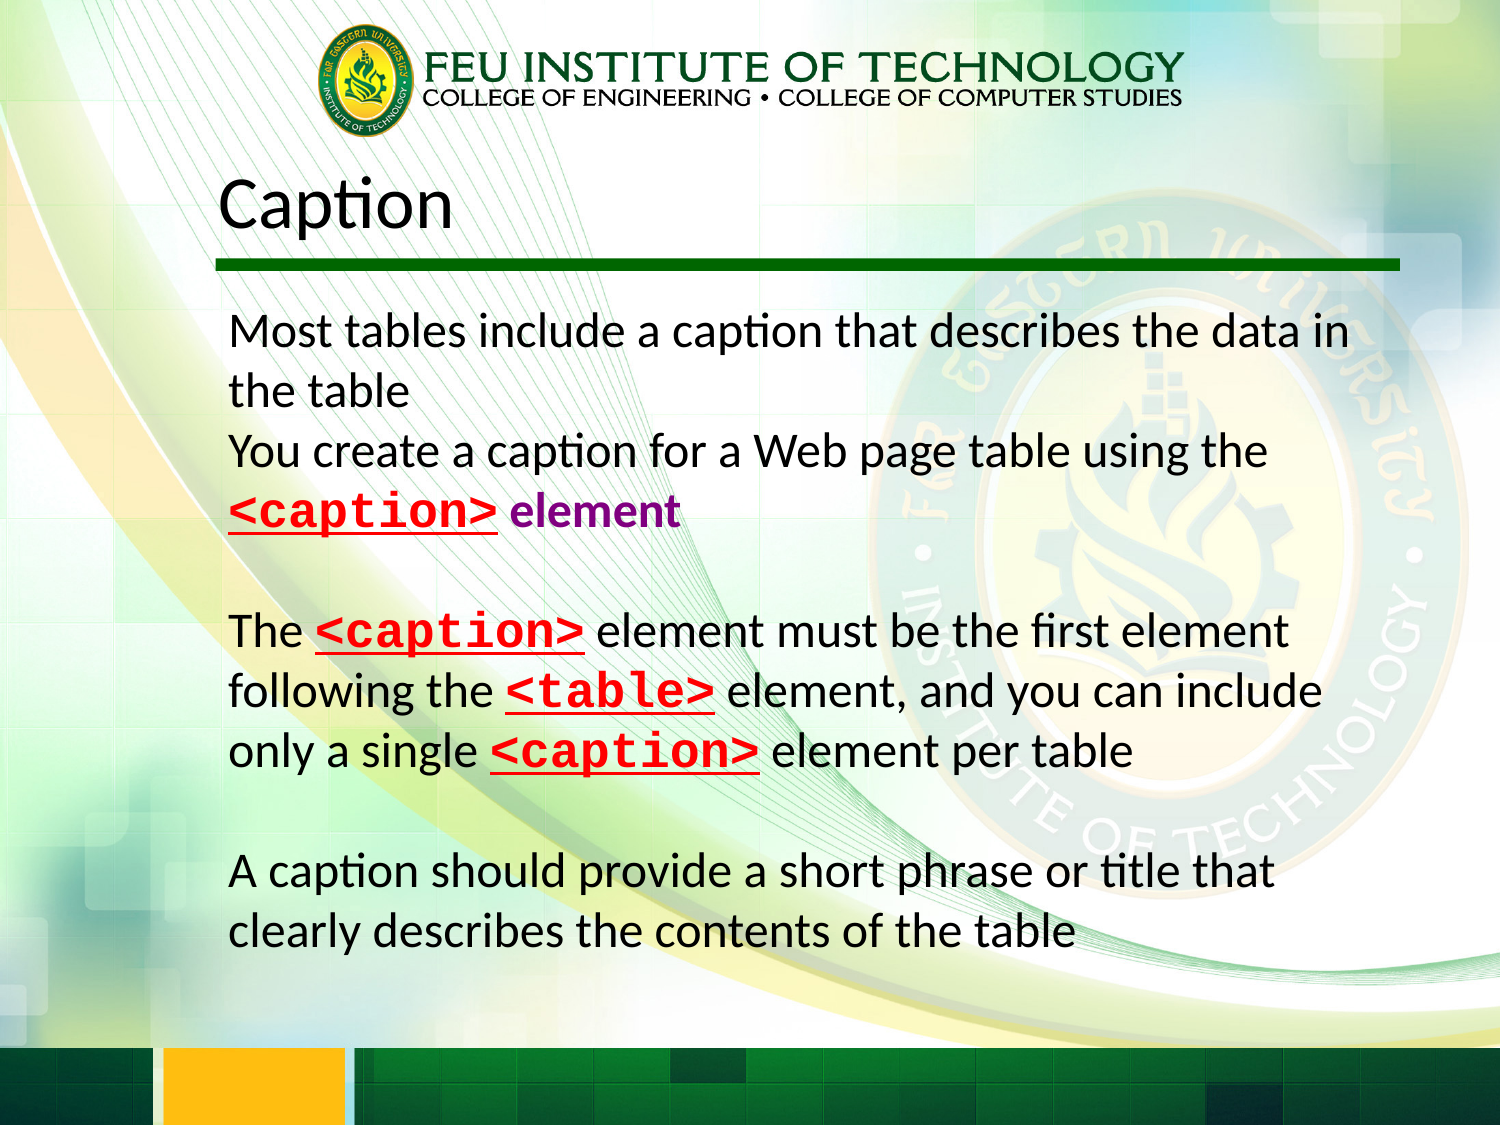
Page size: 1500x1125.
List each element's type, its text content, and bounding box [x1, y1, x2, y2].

picture [0, 0, 1500, 1125]
text_box [213, 256, 1402, 273]
text_box Caption [204, 146, 1400, 252]
text_box Most tables include a caption that describes the data in the table You create a caption for a Web page table using the <caption> element The <caption> element must be the first element following the <table> element, and you can include only a single <caption> element per table A caption should provide a short phrase or title that clearly describes the contents of the table [213, 289, 1375, 1025]
